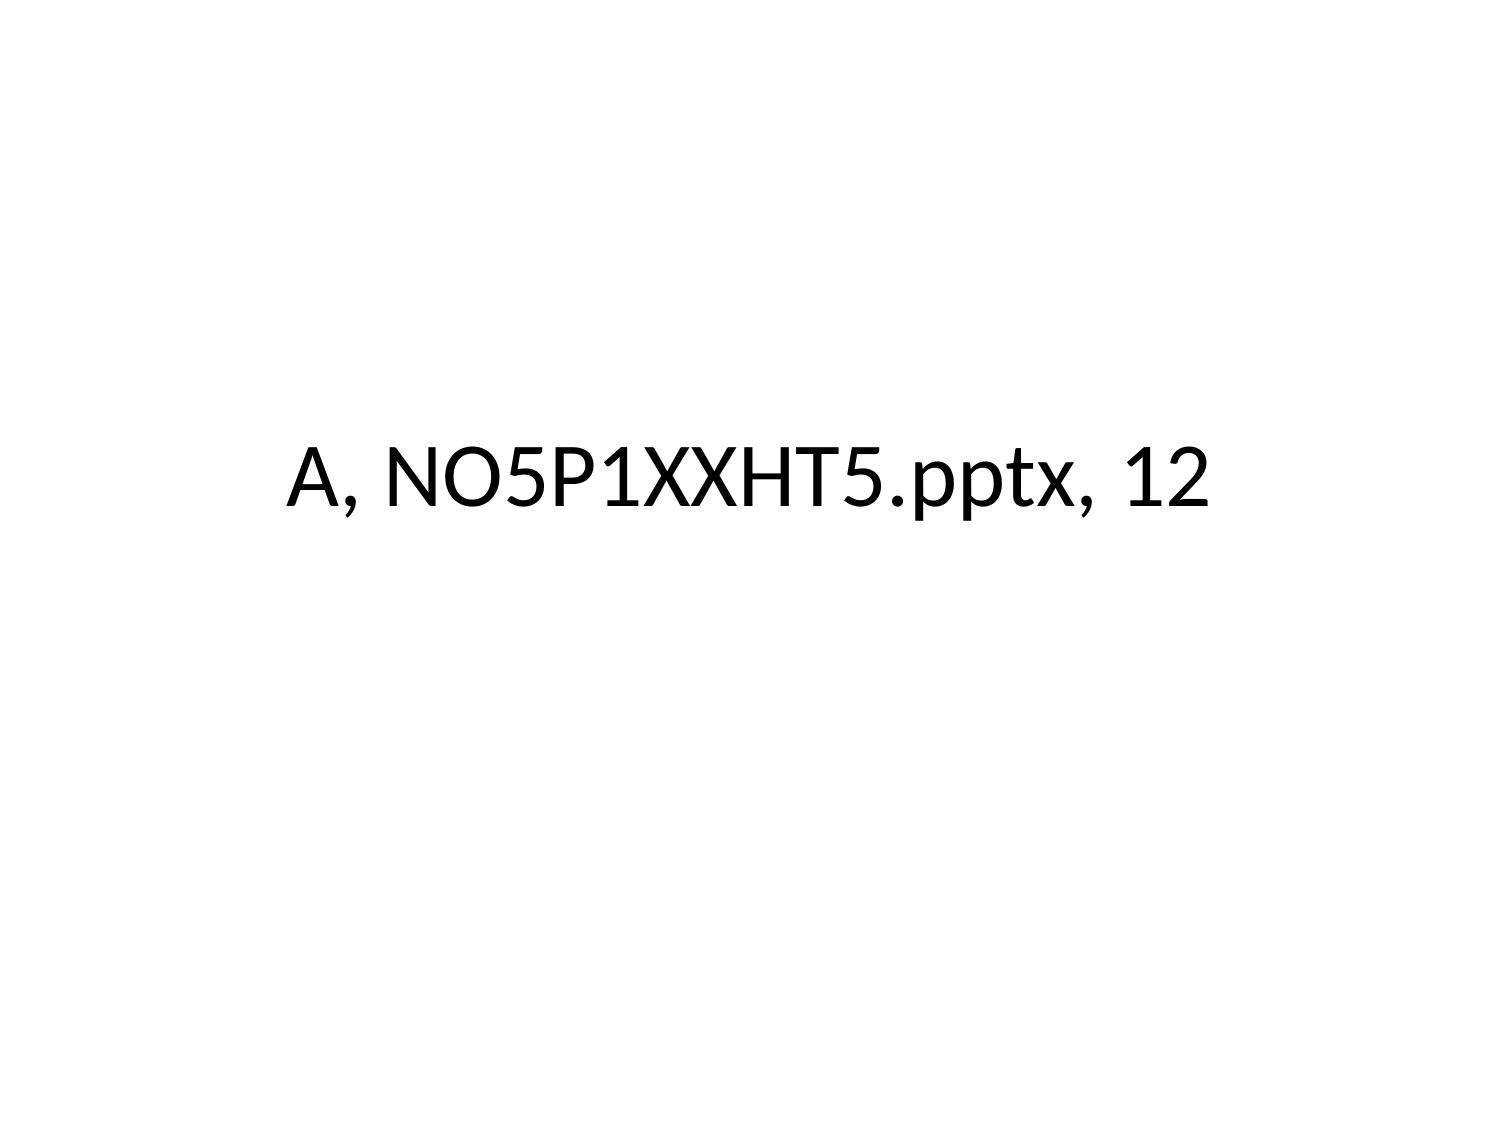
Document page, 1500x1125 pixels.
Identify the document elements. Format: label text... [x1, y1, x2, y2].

title A, NO5P1XXHT5.pptx, 12 [112, 349, 1388, 591]
